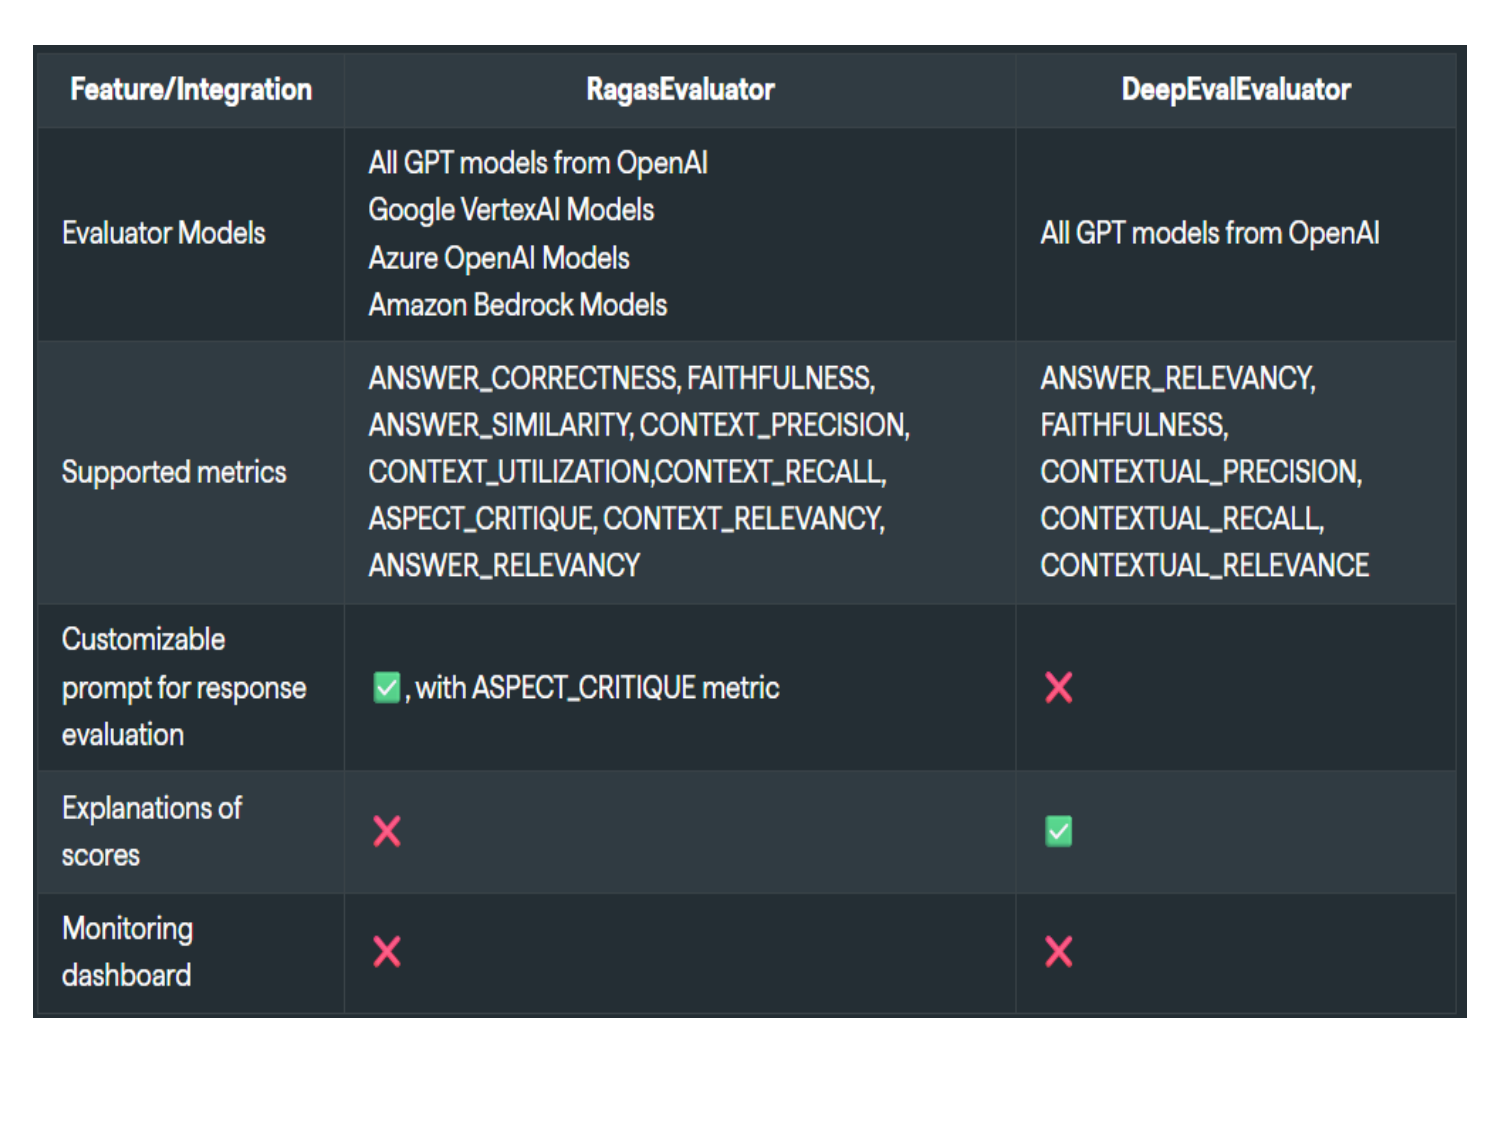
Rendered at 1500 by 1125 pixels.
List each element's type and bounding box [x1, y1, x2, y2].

list [33, 44, 1467, 1018]
